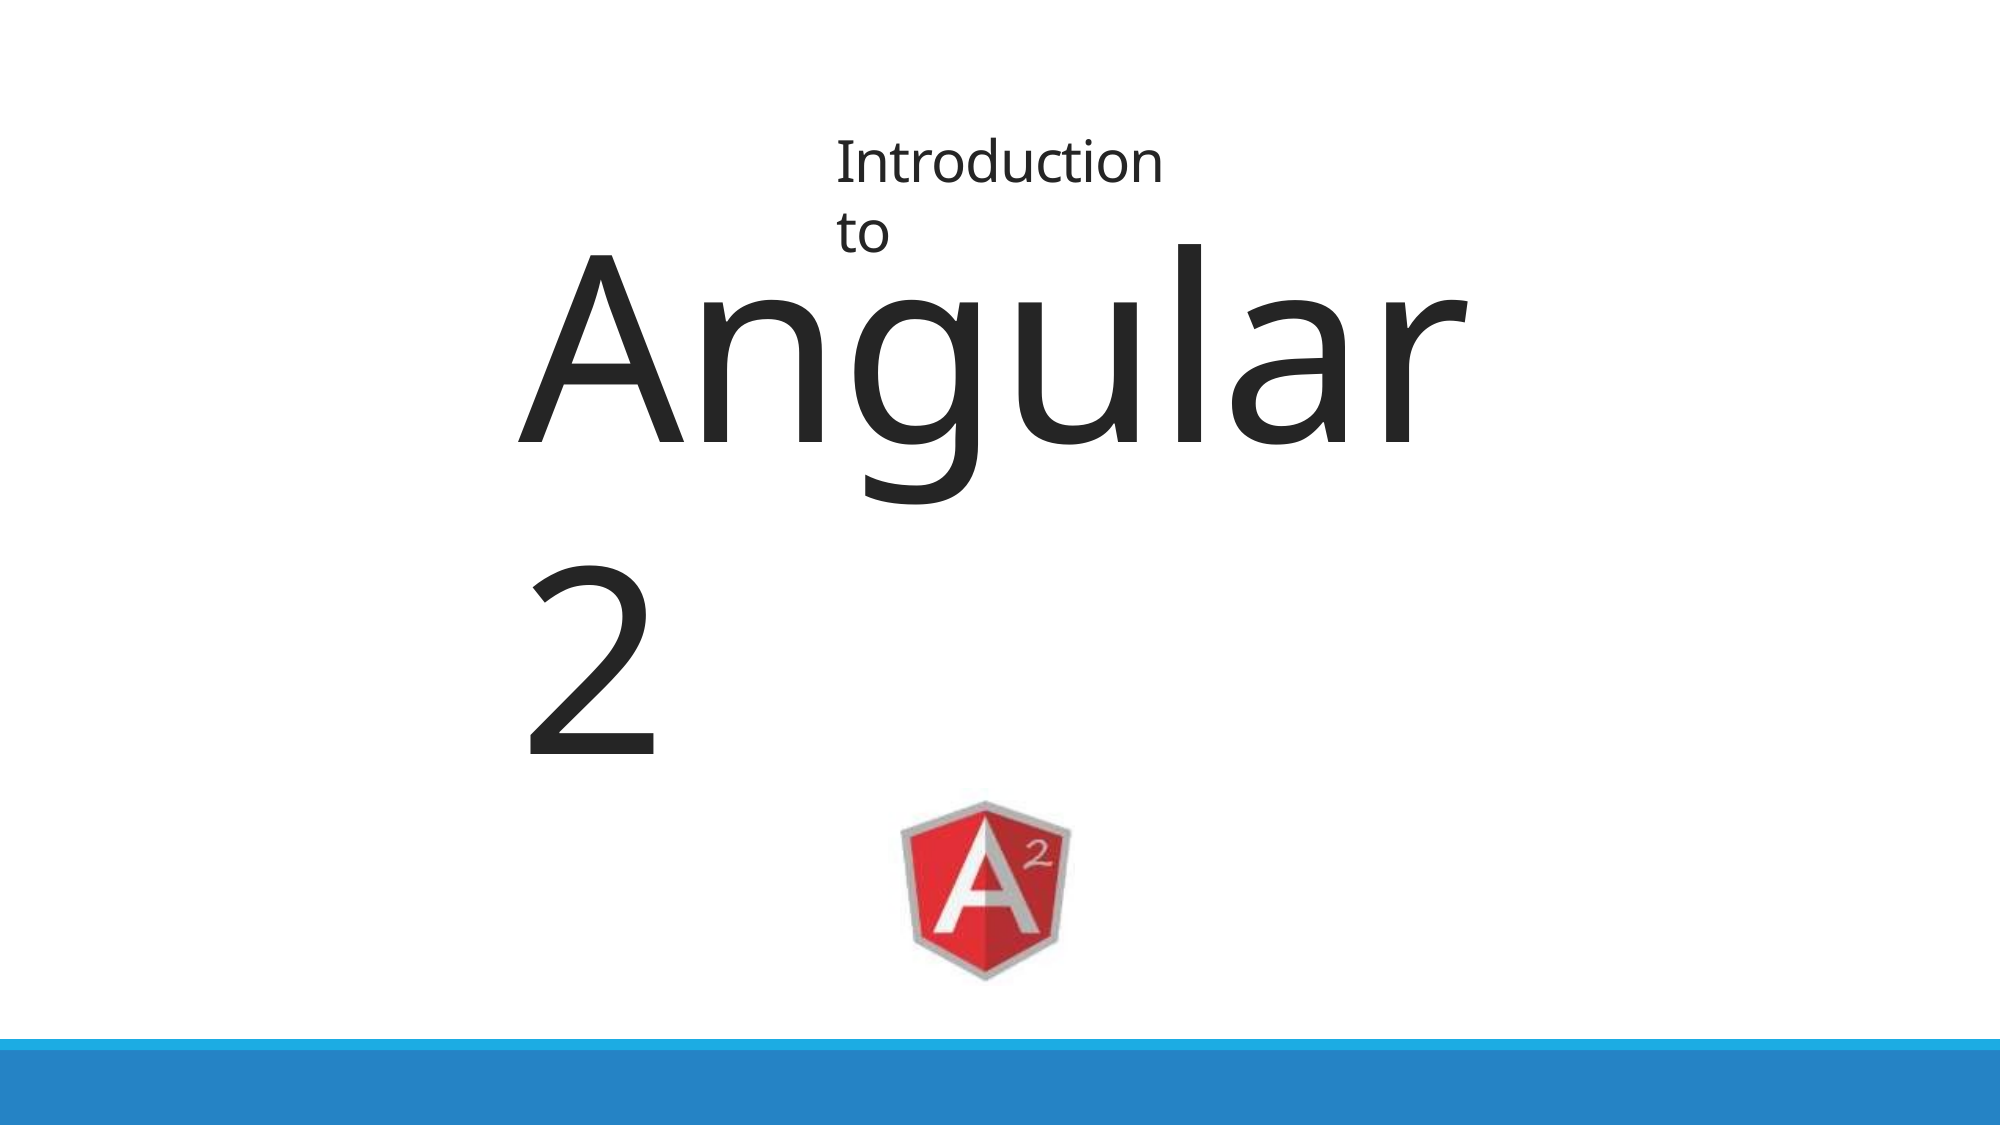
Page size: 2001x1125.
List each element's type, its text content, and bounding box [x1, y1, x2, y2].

text_box [888, 788, 1075, 986]
text_box Introduction to [834, 122, 1177, 179]
text_box [0, 1039, 2000, 1051]
title Angular 2 [516, 179, 1497, 807]
text_box [0, 1051, 2000, 1125]
